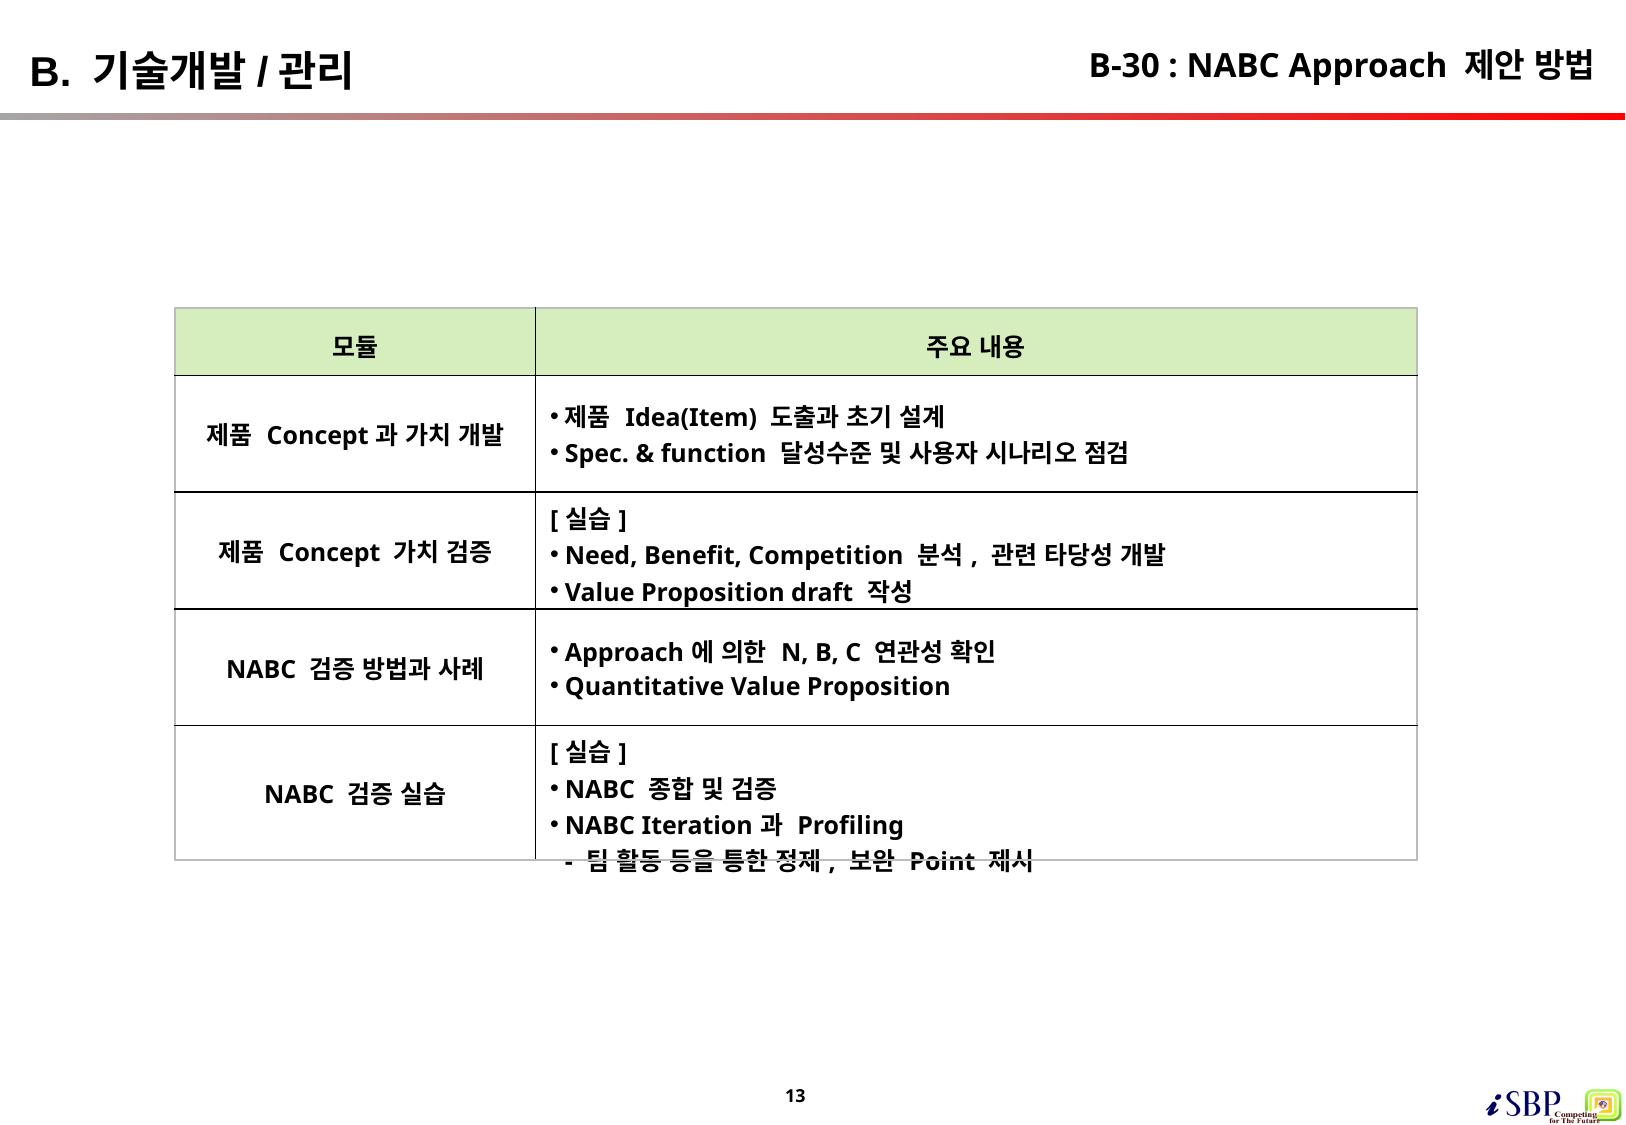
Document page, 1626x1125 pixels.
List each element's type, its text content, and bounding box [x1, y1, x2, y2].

table_cell [실습] Need, Benefit, Competition 분석, 관련 타당성 개발 Value Proposition draft 작성 [536, 493, 1416, 608]
table_cell Approach에 의한 N, B, C 연관성 확인 Quantitative Value Proposition [536, 610, 1416, 725]
text_box B. 기술개발/관리 [14, 37, 371, 103]
table_cell NABC 검증 실습 [176, 726, 535, 859]
table_cell 제품 Concept과 가치 개발 [176, 376, 535, 491]
table_cell 제품 Idea(Item) 도출과 초기 설계 Spec. & function 달성수준 및 사용자 시나리오 점검 [536, 376, 1416, 491]
slide_number 13 [768, 1077, 823, 1116]
table_cell [실습] NABC 종합 및 검증 NABC Iteration과 Profiling - 팀 활동 등을 통한 정제, 보완 Point 제시 [536, 726, 1416, 859]
table_cell NABC 검증 방법과 사례 [176, 610, 535, 725]
title B-30 : NABC Approach 제안 방법 [1054, 36, 1611, 93]
picture [1485, 1088, 1622, 1124]
table_header 모듈 [176, 309, 535, 375]
table_header 주요 내용 [536, 309, 1416, 375]
table_cell 제품 Concept 가치 검증 [176, 493, 535, 608]
